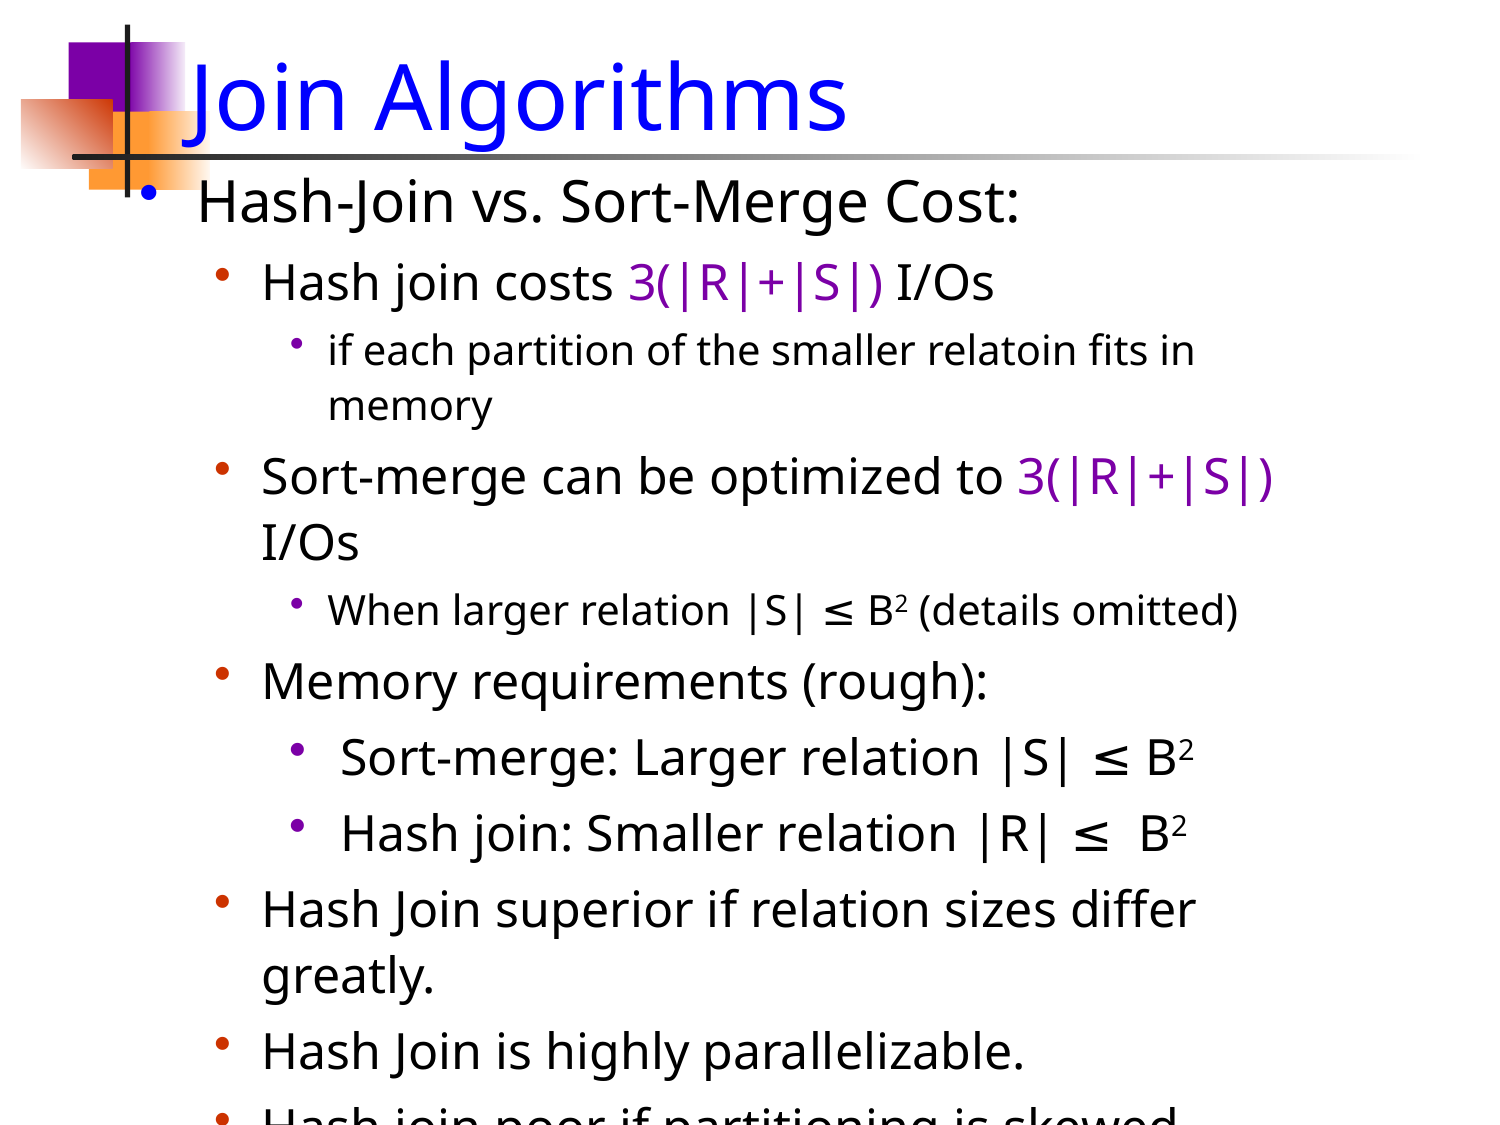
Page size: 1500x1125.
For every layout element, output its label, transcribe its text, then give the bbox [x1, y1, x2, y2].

list Hash-Join vs. Sort-Merge Cost: Hash join costs 3(|R|+|S|) I/Os if each partition of the smaller relatoin fits in memory Sort-merge can be optimized to 3(|R|+|S|) I/Os When larger relation |S| ≤ B2 (details omitted) Memory requirements (rough): Sort-merge: Larger relation |S| ≤ B2 Hash join: Smaller relation |R| ≤ B2 Hash Join superior if relation sizes differ greatly. Hash Join is highly parallelizable. Hash join poor if partitioning is skewed Sort-Merge better if relations already sorted [125, 149, 1375, 1075]
text_box [112, 1024, 425, 1100]
text_box [512, 1075, 988, 1100]
title Join Algorithms [174, 0, 1500, 188]
